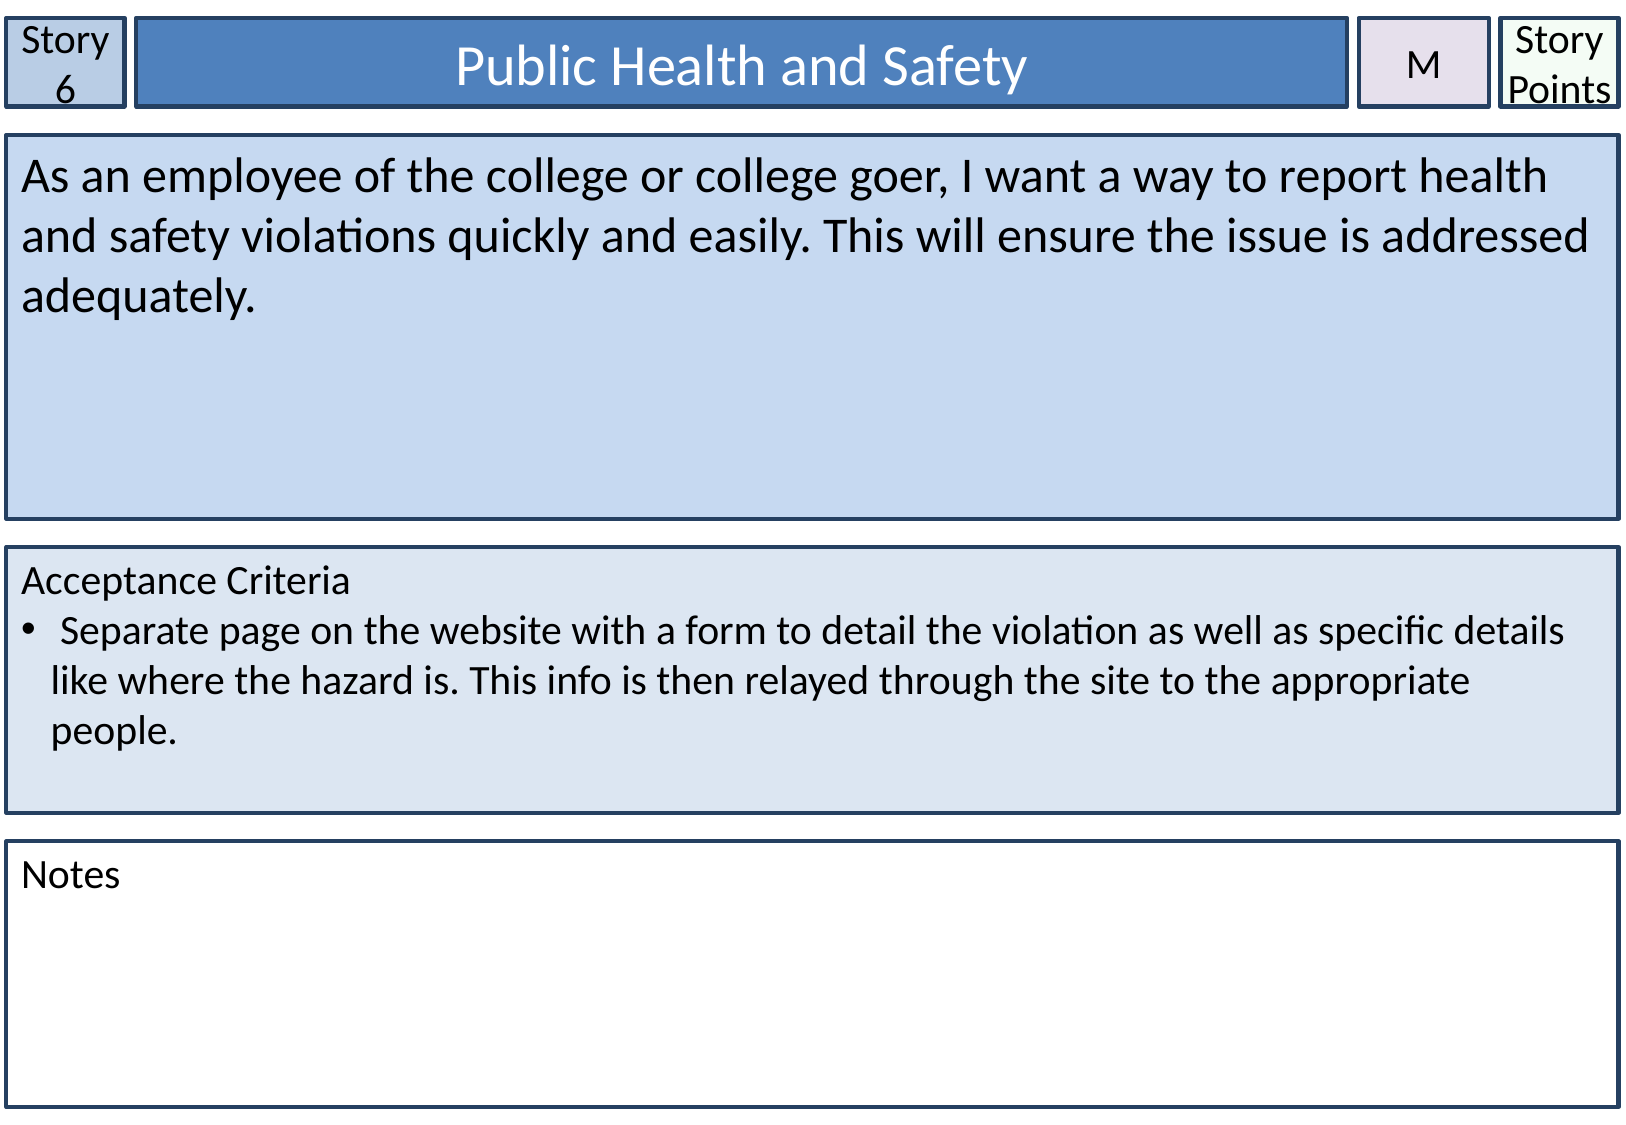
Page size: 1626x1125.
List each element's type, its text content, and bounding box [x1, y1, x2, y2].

text_box Story 6 [4, 16, 127, 109]
text_box Acceptance Criteria Separate page on the website with a form to detail the violation as well as specific details like where the hazard is. This info is then relayed through the site to the appropriate people. [4, 545, 1621, 815]
text_box Story Points [1498, 16, 1621, 109]
text_box Public Health and Safety [134, 16, 1349, 109]
text_box Notes [4, 839, 1621, 1109]
text_box M [1357, 16, 1491, 109]
text_box As an employee of the college or college goer, I want a way to report health and safety violations quickly and easily. This will ensure the issue is addressed adequately. [4, 133, 1621, 521]
